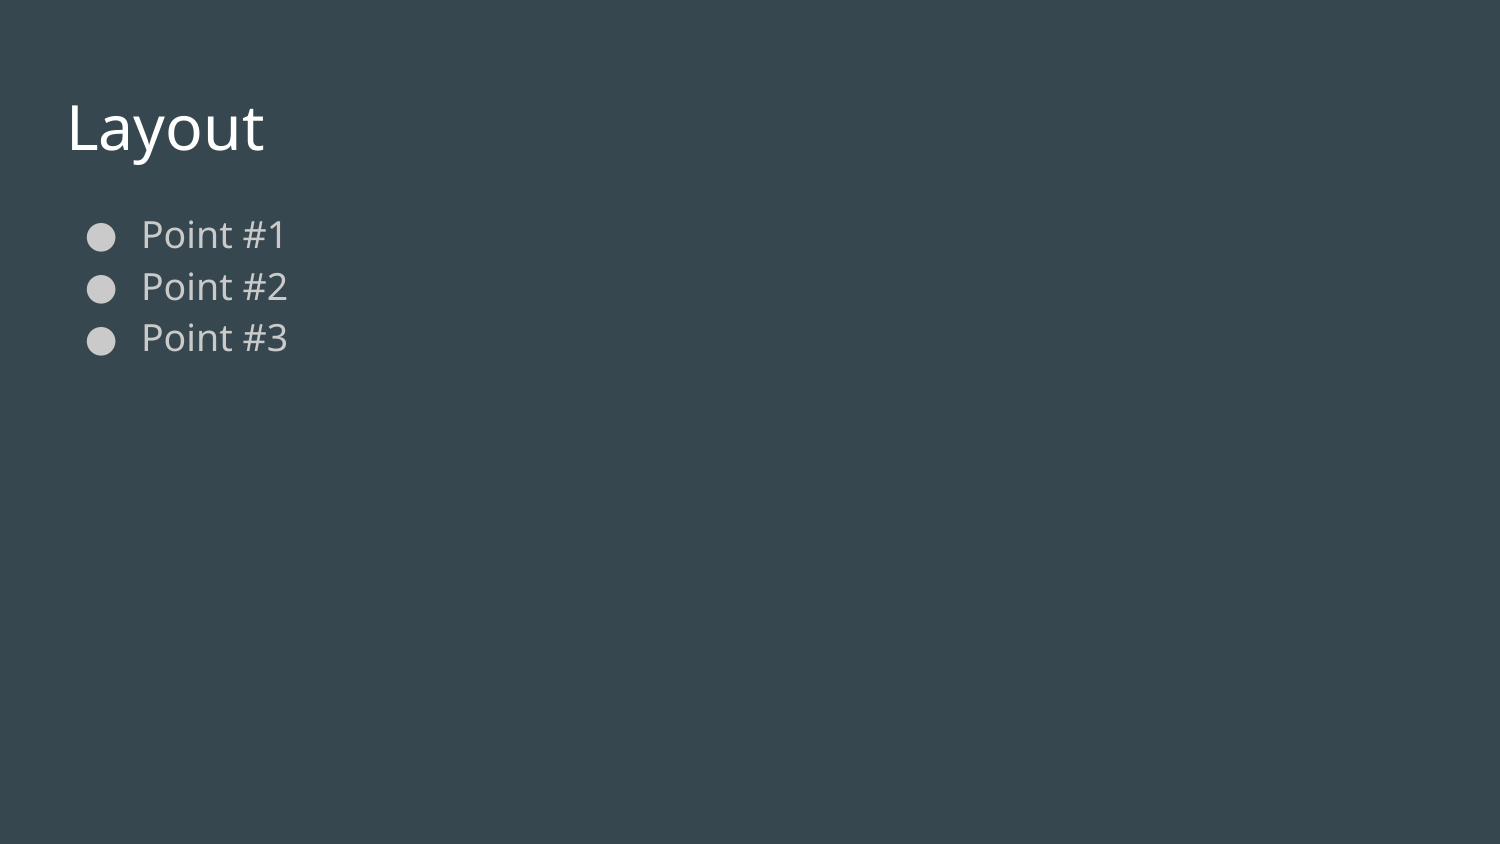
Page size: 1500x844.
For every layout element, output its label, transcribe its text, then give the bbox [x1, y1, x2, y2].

list Point #1 Point #2 Point #3 [51, 189, 1449, 750]
title Layout [51, 72, 1449, 167]
